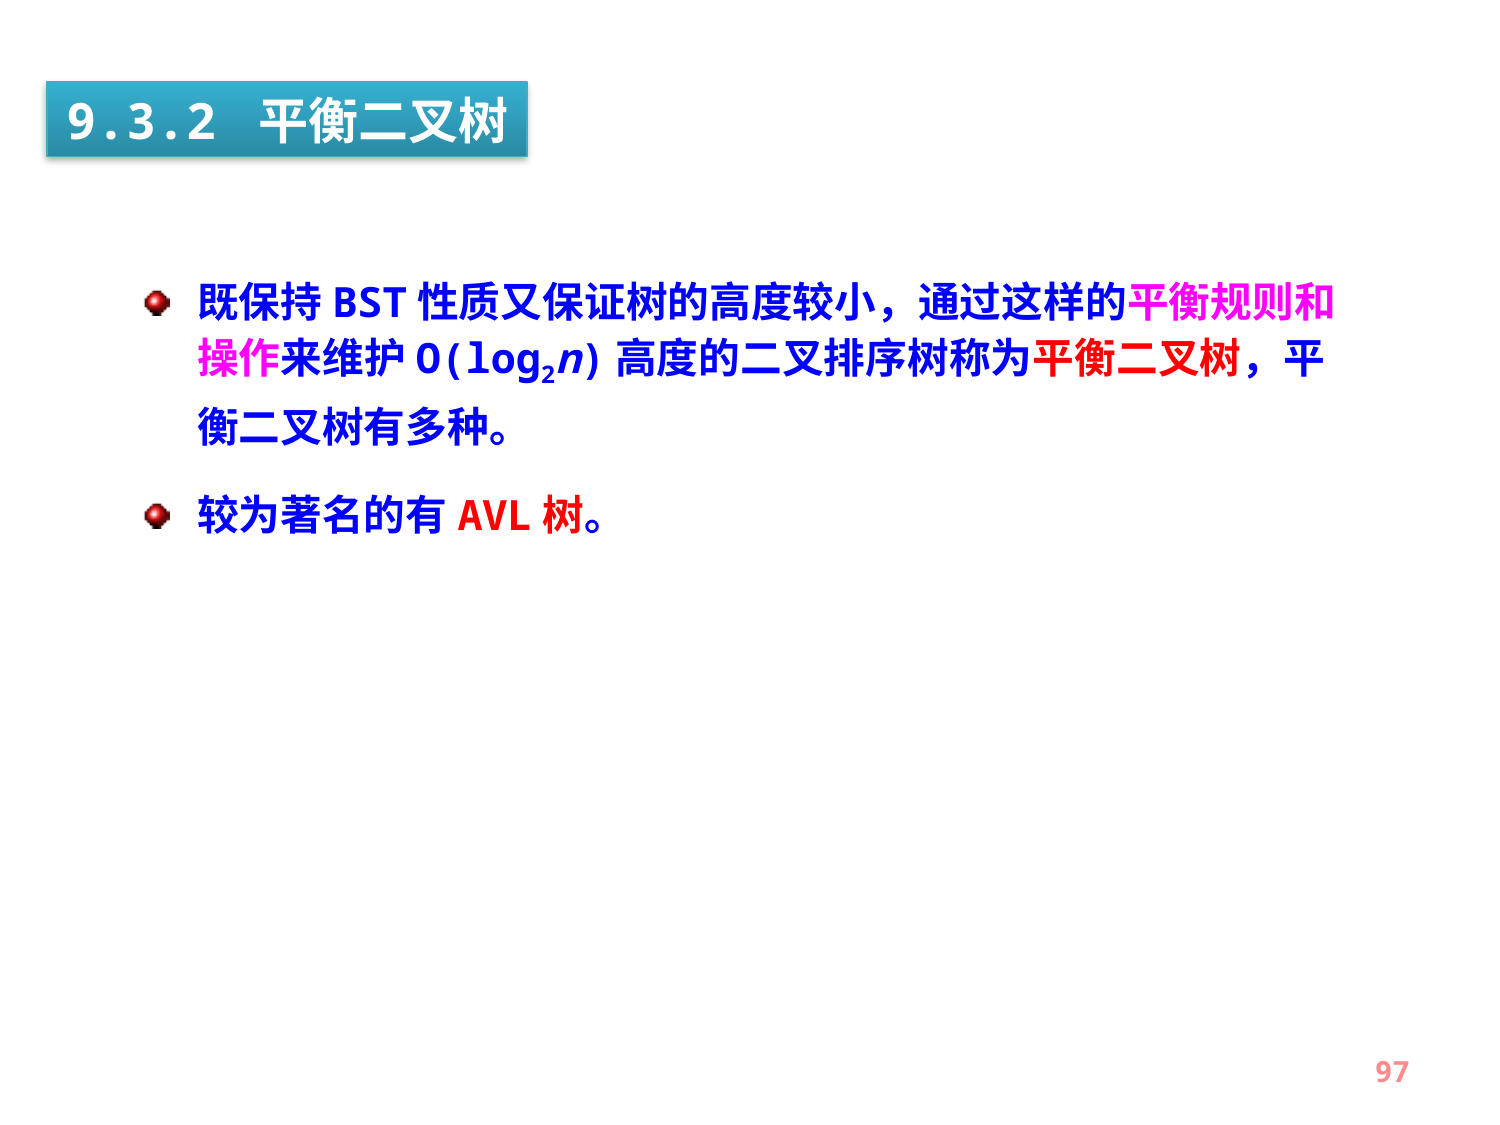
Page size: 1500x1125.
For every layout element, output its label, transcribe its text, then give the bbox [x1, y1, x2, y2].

slide_number 97 [1074, 1042, 1425, 1103]
text_box 9.3.2 平衡二叉树 [46, 81, 528, 157]
text_box 既保持BST性质又保证树的高度较小，通过这样的平衡规则和操作来维护O(log2n)高度的二叉排序树称为平衡二叉树，平衡二叉树有多种。 较为著名的有AVL树。 [115, 244, 1373, 558]
picture [140, 499, 170, 529]
picture [140, 286, 170, 316]
